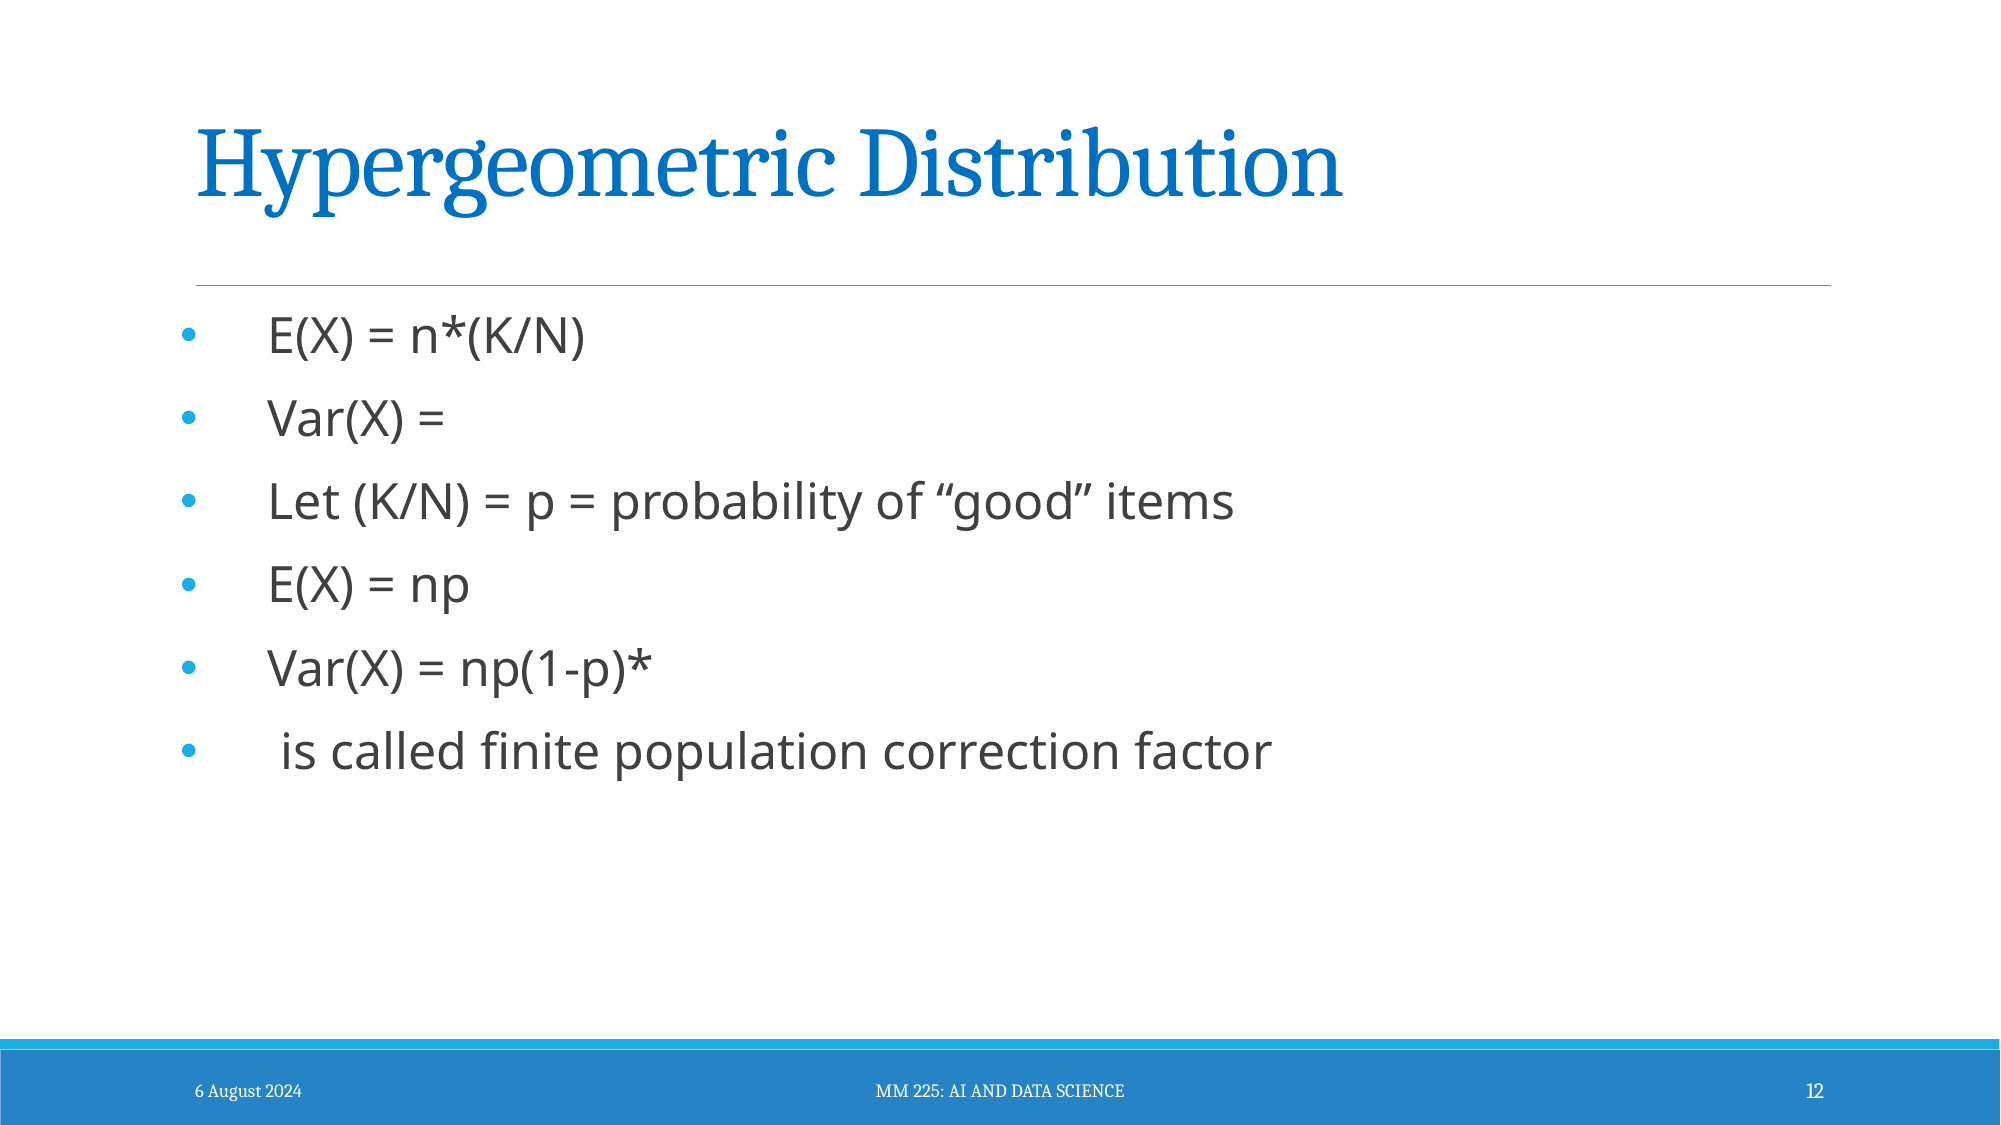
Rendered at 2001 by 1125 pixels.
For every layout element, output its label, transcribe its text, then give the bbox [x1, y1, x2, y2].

footer MM 225: AI and Data Science [604, 1059, 1396, 1120]
title Hypergeometric Distribution [180, 47, 1830, 285]
slide_number 12 [1624, 1059, 1840, 1120]
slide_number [180, 1059, 586, 1120]
